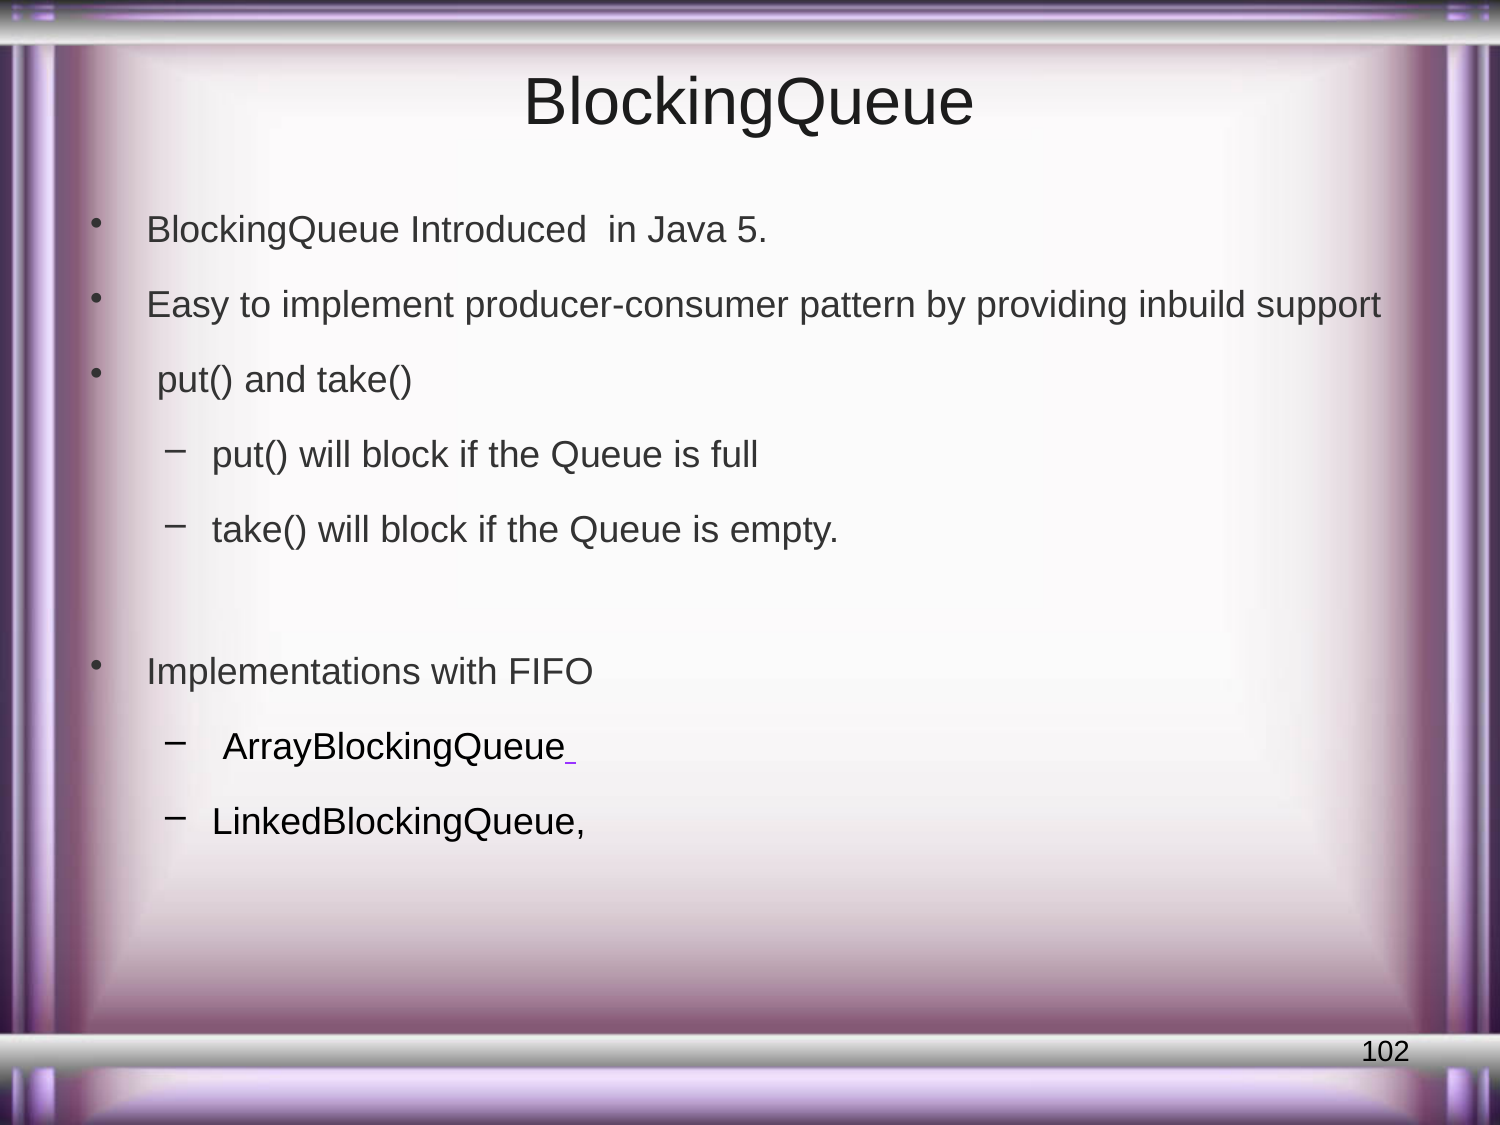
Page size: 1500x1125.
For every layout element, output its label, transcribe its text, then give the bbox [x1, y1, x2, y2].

picture [0, 0, 1500, 1125]
title BlockingQueue [75, 45, 1425, 150]
list BlockingQueue Introduced in Java 5. Easy to implement producer-consumer pattern by providing inbuild support put() and take() put() will block if the Queue is full take() will block if the Queue is empty. Implementations with FIFO ArrayBlockingQueue LinkedBlockingQueue, [75, 174, 1425, 1005]
slide_number 102 [1074, 1024, 1426, 1103]
